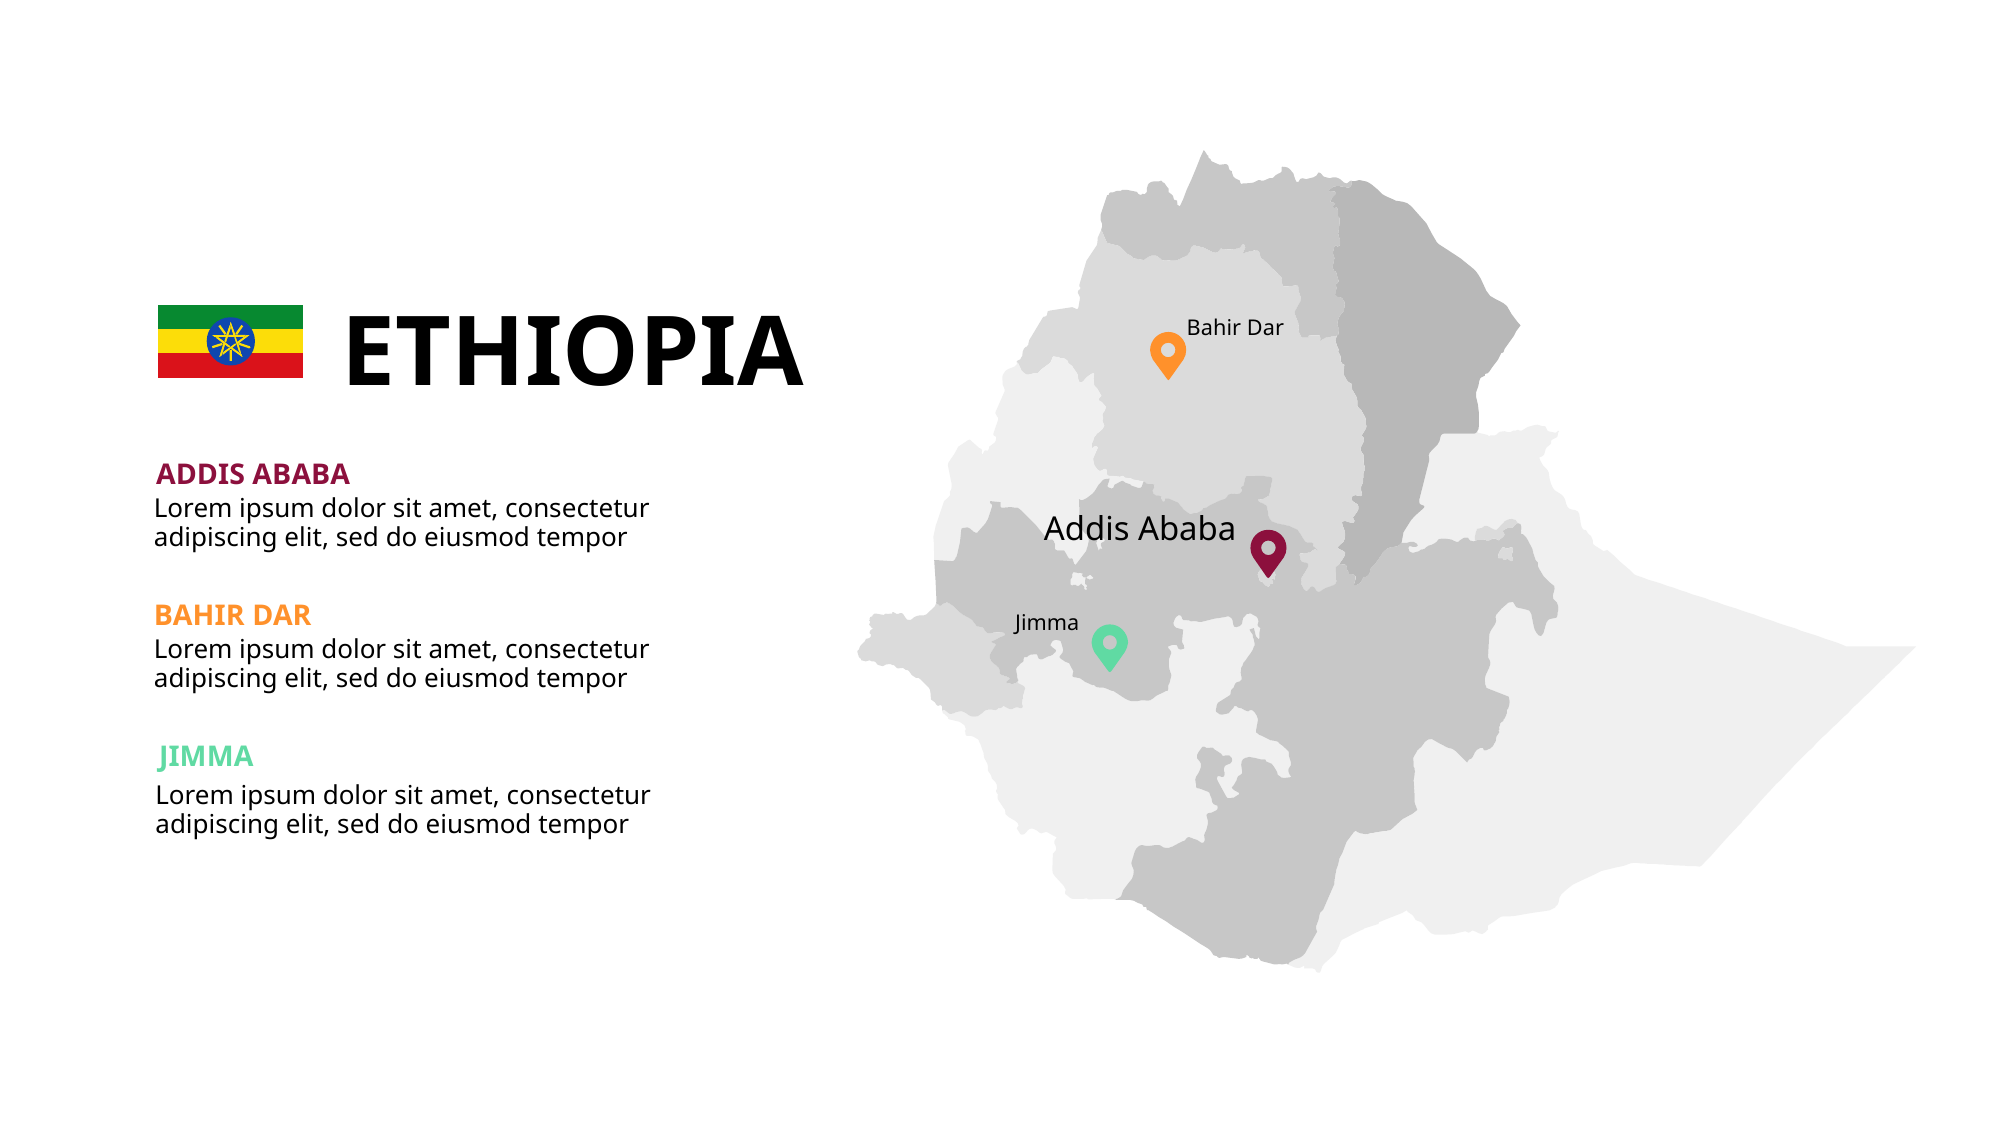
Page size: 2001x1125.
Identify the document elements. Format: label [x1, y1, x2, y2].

text_box [857, 150, 1917, 973]
text_box [138, 286, 928, 855]
